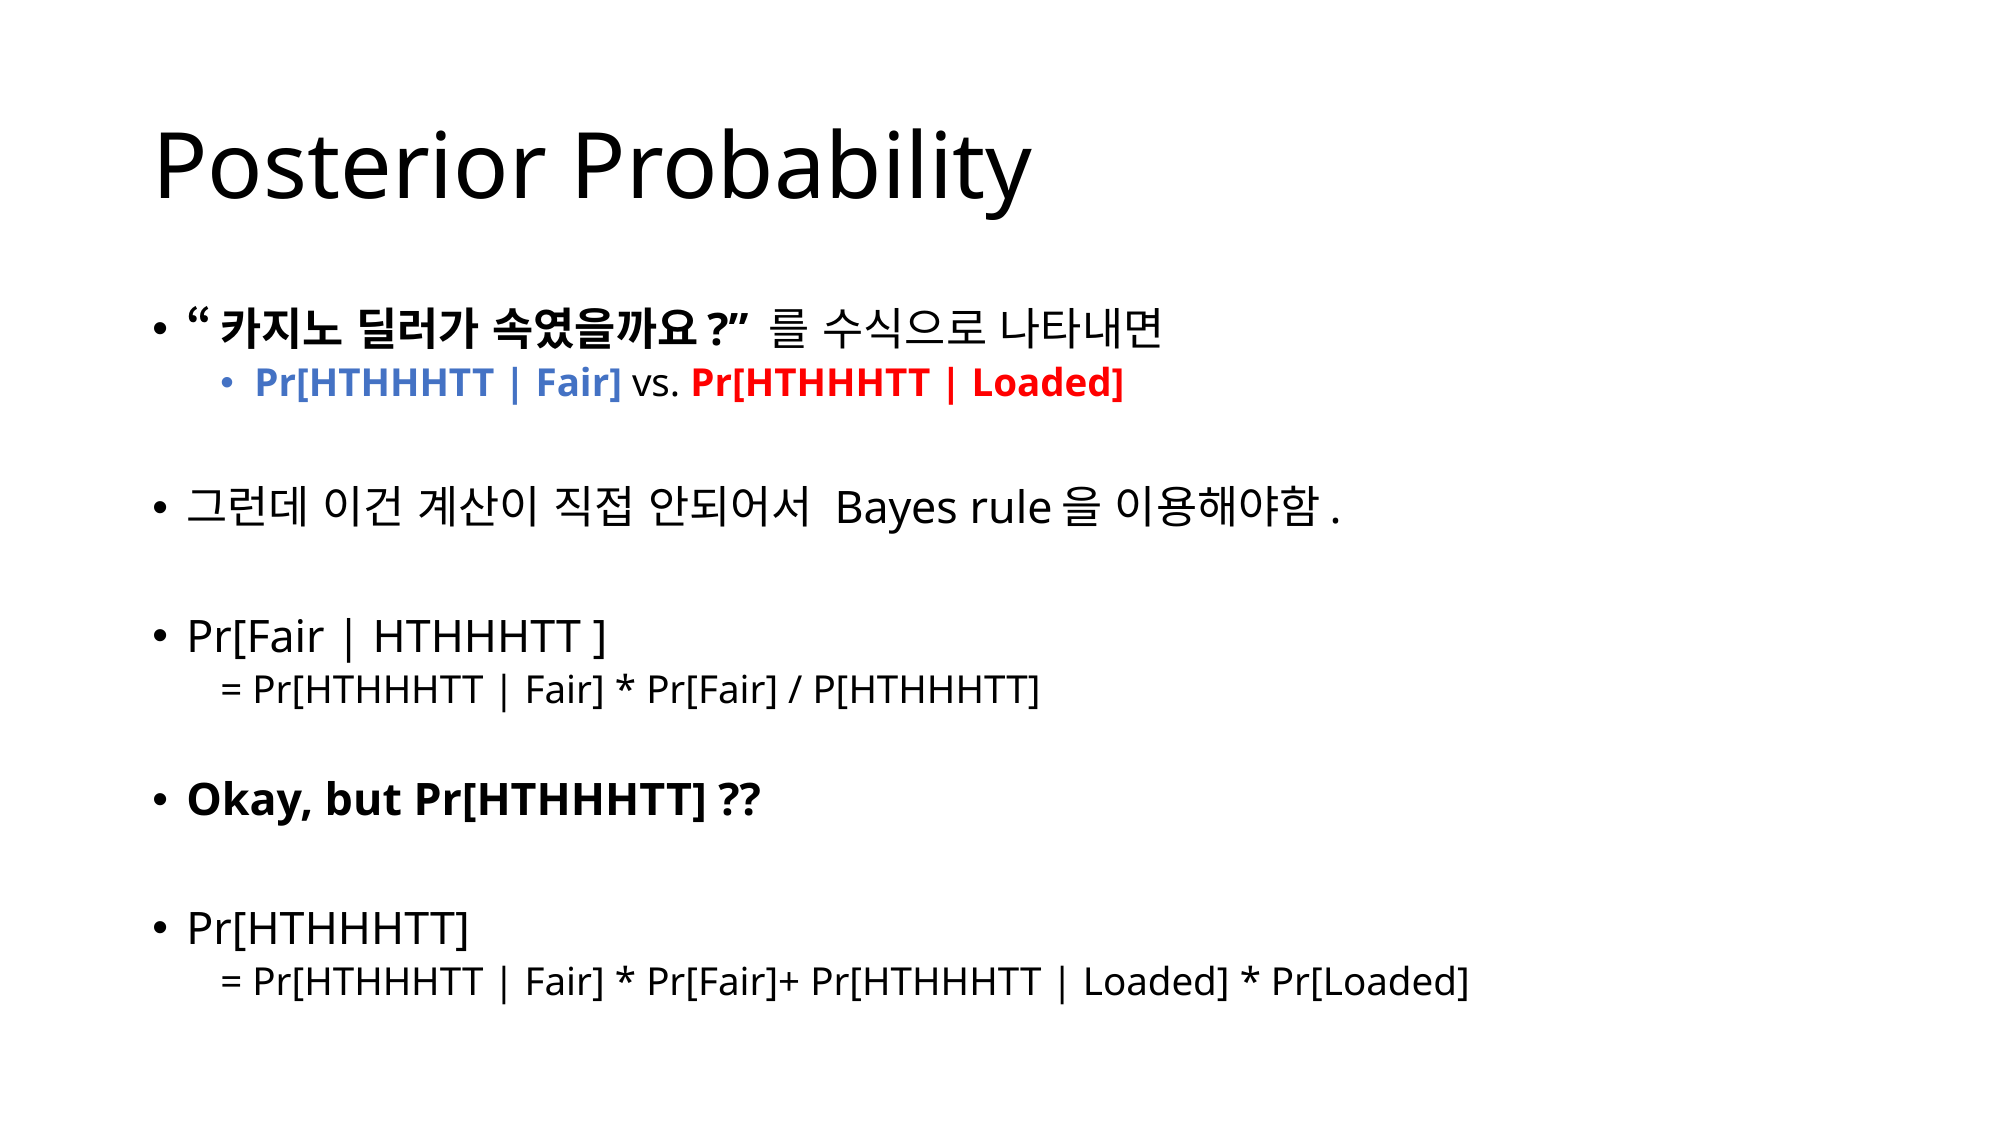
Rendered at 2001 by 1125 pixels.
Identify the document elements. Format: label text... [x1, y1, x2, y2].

title Posterior Probability [137, 59, 1863, 278]
list “카지노 딜러가 속였을까요?” 를 수식으로 나타내면 Pr[HTHHHTT | Fair] vs. Pr[HTHHHTT | Loaded] 그런데 이건 계산이 직접 안되어서 Bayes rule을 이용해야함. Pr[Fair | HTHHHTT ] = Pr[HTHHHTT | Fair] * Pr[Fair] / P[HTHHHTT] Okay, but Pr[HTHHHTT] ?? Pr[HTHHHTT] = Pr[HTHHHTT | Fair] * Pr[Fair]+ Pr[HTHHHTT | Loaded] * Pr[Loaded] [137, 299, 1863, 1014]
